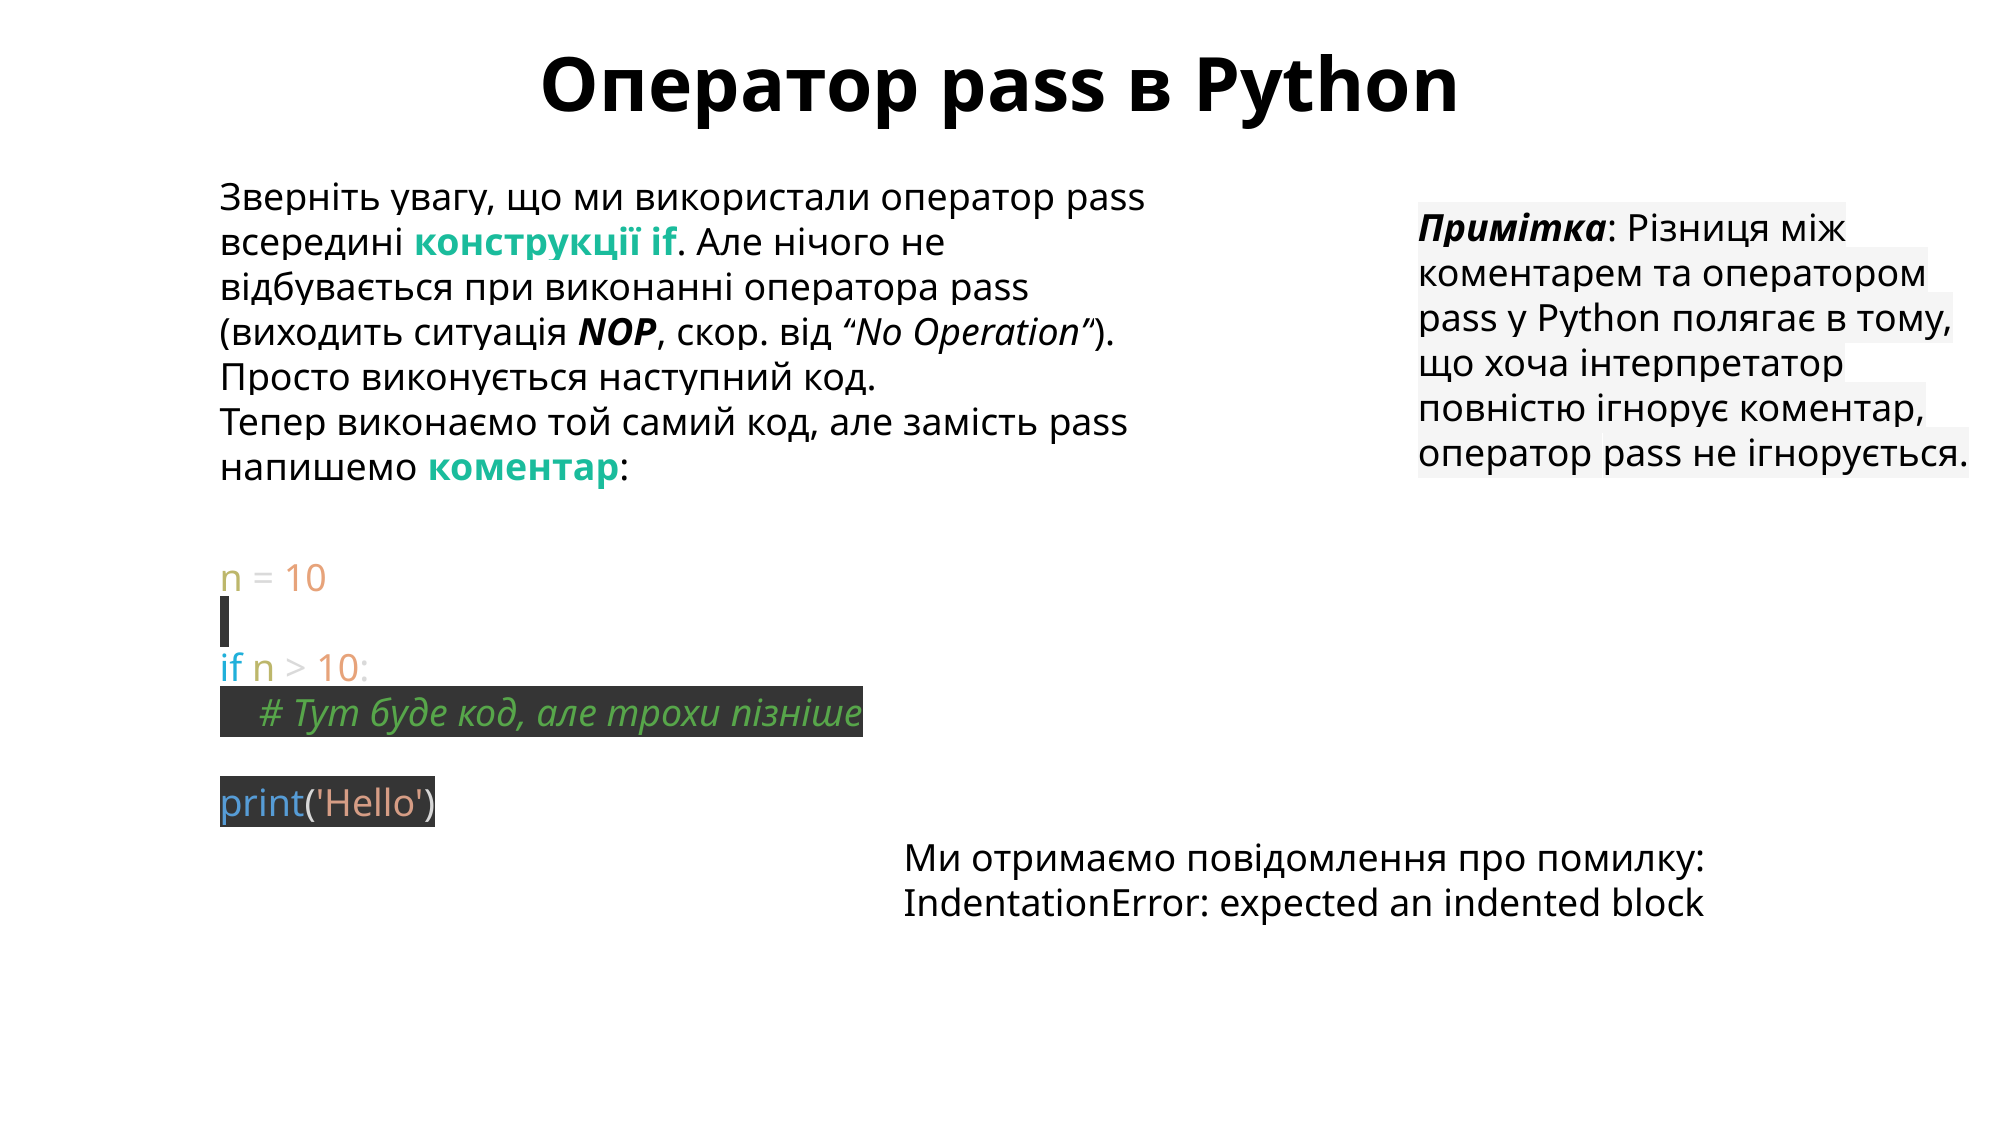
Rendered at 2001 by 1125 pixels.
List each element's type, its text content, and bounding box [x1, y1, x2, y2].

text_box Ми отримаємо повідомлення про помилку: IndentationError: expected an indented block [888, 826, 1889, 932]
text_box Примітка: Різниця між коментарем та оператором pass у Python полягає в тому, що хоча інтерпретатор повністю ігнорує коментар, оператор pass не ігнорується. [1403, 196, 2000, 482]
text_box n = 10 if n > 10: # Тут буде код, але трохи пізніше print('Hello') [204, 546, 1205, 832]
text_box Зверніть увагу, що ми використали оператор pass всередині конструкції if. Але нічого не відбувається при виконанні оператора pass (виходить ситуація NOP, скор. від “No Operation”). Просто виконується наступний код. Тепер виконаємо той самий код, але замість pass напишемо коментар: [204, 165, 1205, 496]
text_box Оператор pass в Python [0, 29, 2000, 134]
